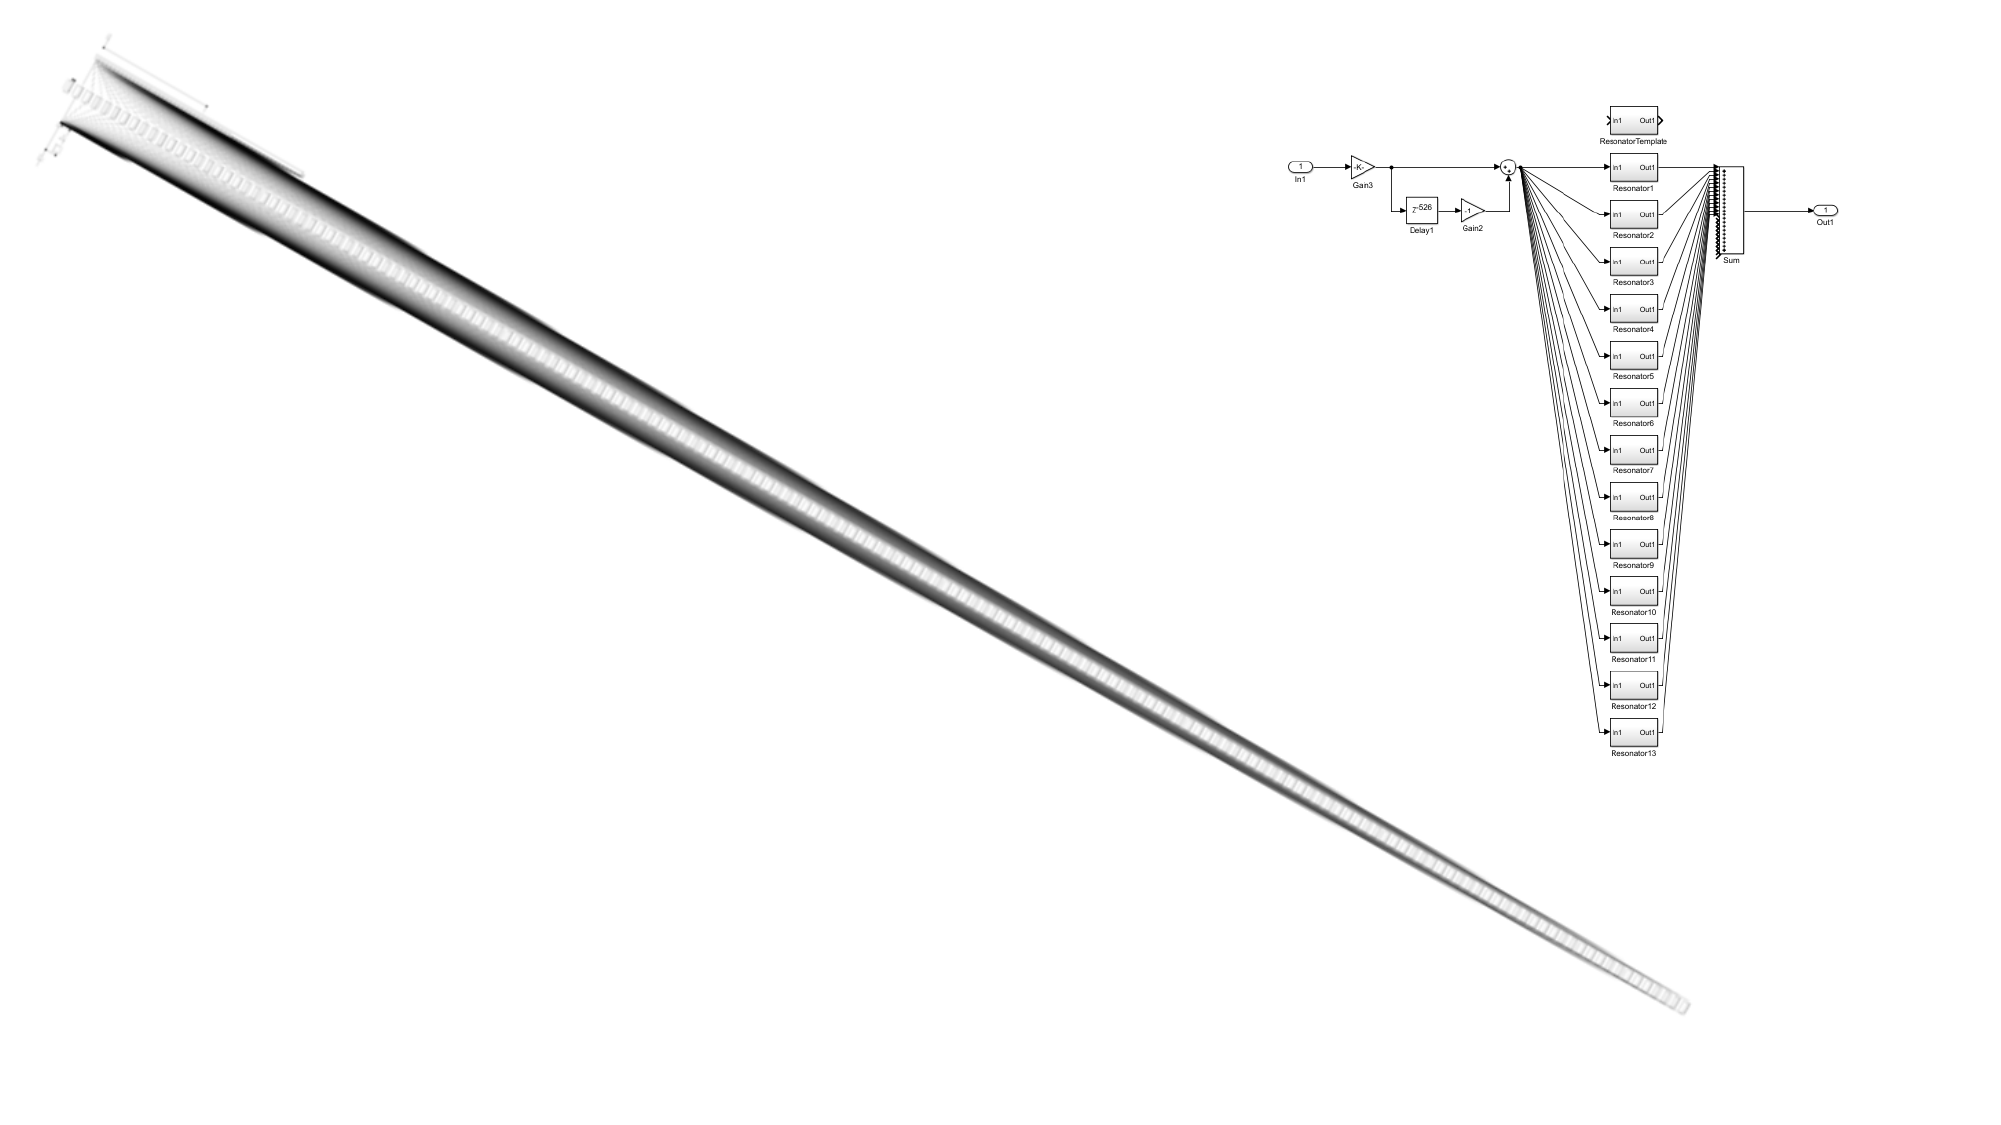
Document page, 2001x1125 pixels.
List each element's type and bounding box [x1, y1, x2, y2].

picture [14, 0, 1744, 1125]
list [1215, 59, 1863, 774]
